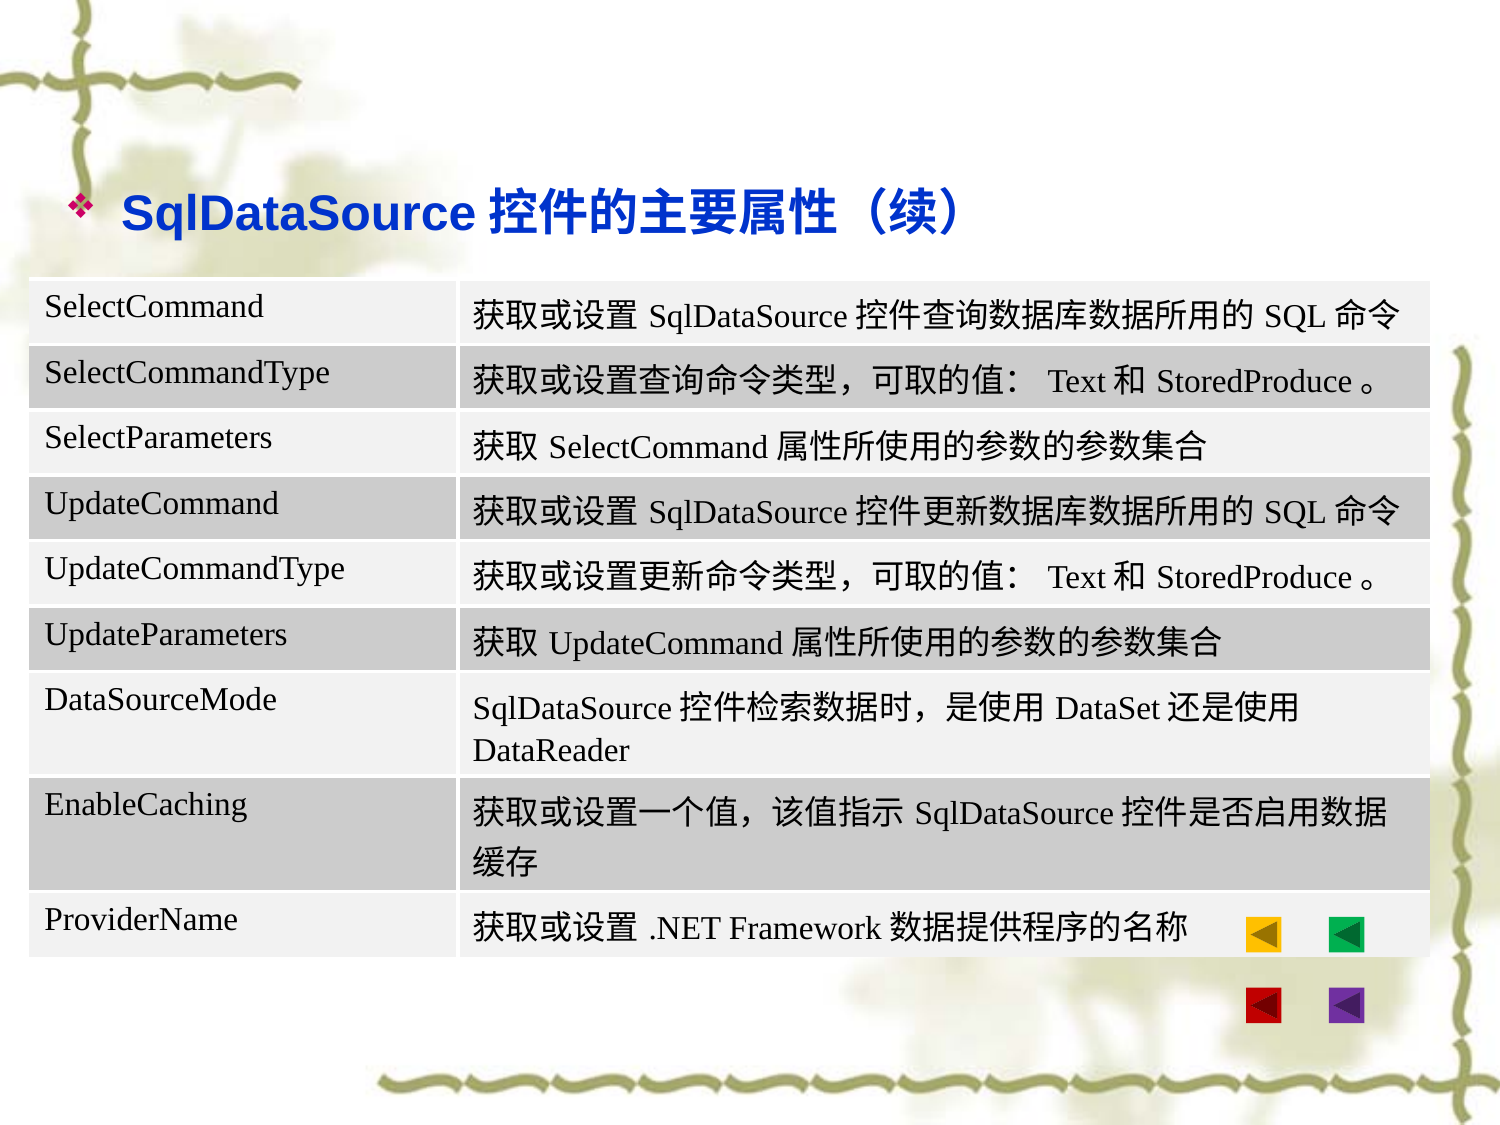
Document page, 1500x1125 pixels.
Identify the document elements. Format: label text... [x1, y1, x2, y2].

table_cell EnableCaching [29, 778, 456, 890]
table_cell SqlDataSource控件检索数据时，是使用DataSet还是使用DataReader [460, 673, 1430, 774]
table_cell 获取UpdateCommand属性所使用的参数的参数集合 [460, 608, 1430, 670]
table_header 获取或设置SqlDataSource控件查询数据库数据所用的SQL命令 [460, 281, 1430, 343]
text_box [1244, 915, 1284, 954]
text_box [1327, 915, 1366, 954]
table_cell 获取SelectCommand属性所使用的参数的参数集合 [460, 412, 1430, 473]
table_cell SelectCommandType [29, 346, 456, 408]
text_box [1244, 986, 1284, 1025]
list SqlDataSource控件的主要属性（续） [49, 172, 1452, 292]
text_box [1327, 986, 1366, 1025]
table_cell SelectParameters [29, 412, 456, 473]
table_cell ProviderName [29, 893, 456, 957]
table_cell UpdateParameters [29, 608, 456, 670]
table_cell 获取或设置.NET Framework数据提供程序的名称 [460, 893, 1430, 957]
table_cell 获取或设置SqlDataSource控件更新数据库数据所用的SQL命令 [460, 477, 1430, 539]
table_cell DataSourceMode [29, 673, 456, 774]
table_cell 获取或设置更新命令类型，可取的值：Text和StoredProduce。 [460, 542, 1430, 604]
table_cell UpdateCommandType [29, 542, 456, 604]
picture [0, 0, 1500, 1125]
table_header SelectCommand [29, 281, 456, 343]
table_cell UpdateCommand [29, 477, 456, 539]
table_cell 获取或设置一个值，该值指示SqlDataSource控件是否启用数据缓存 [460, 778, 1430, 890]
table_cell 获取或设置查询命令类型，可取的值：Text和StoredProduce。 [460, 346, 1430, 408]
